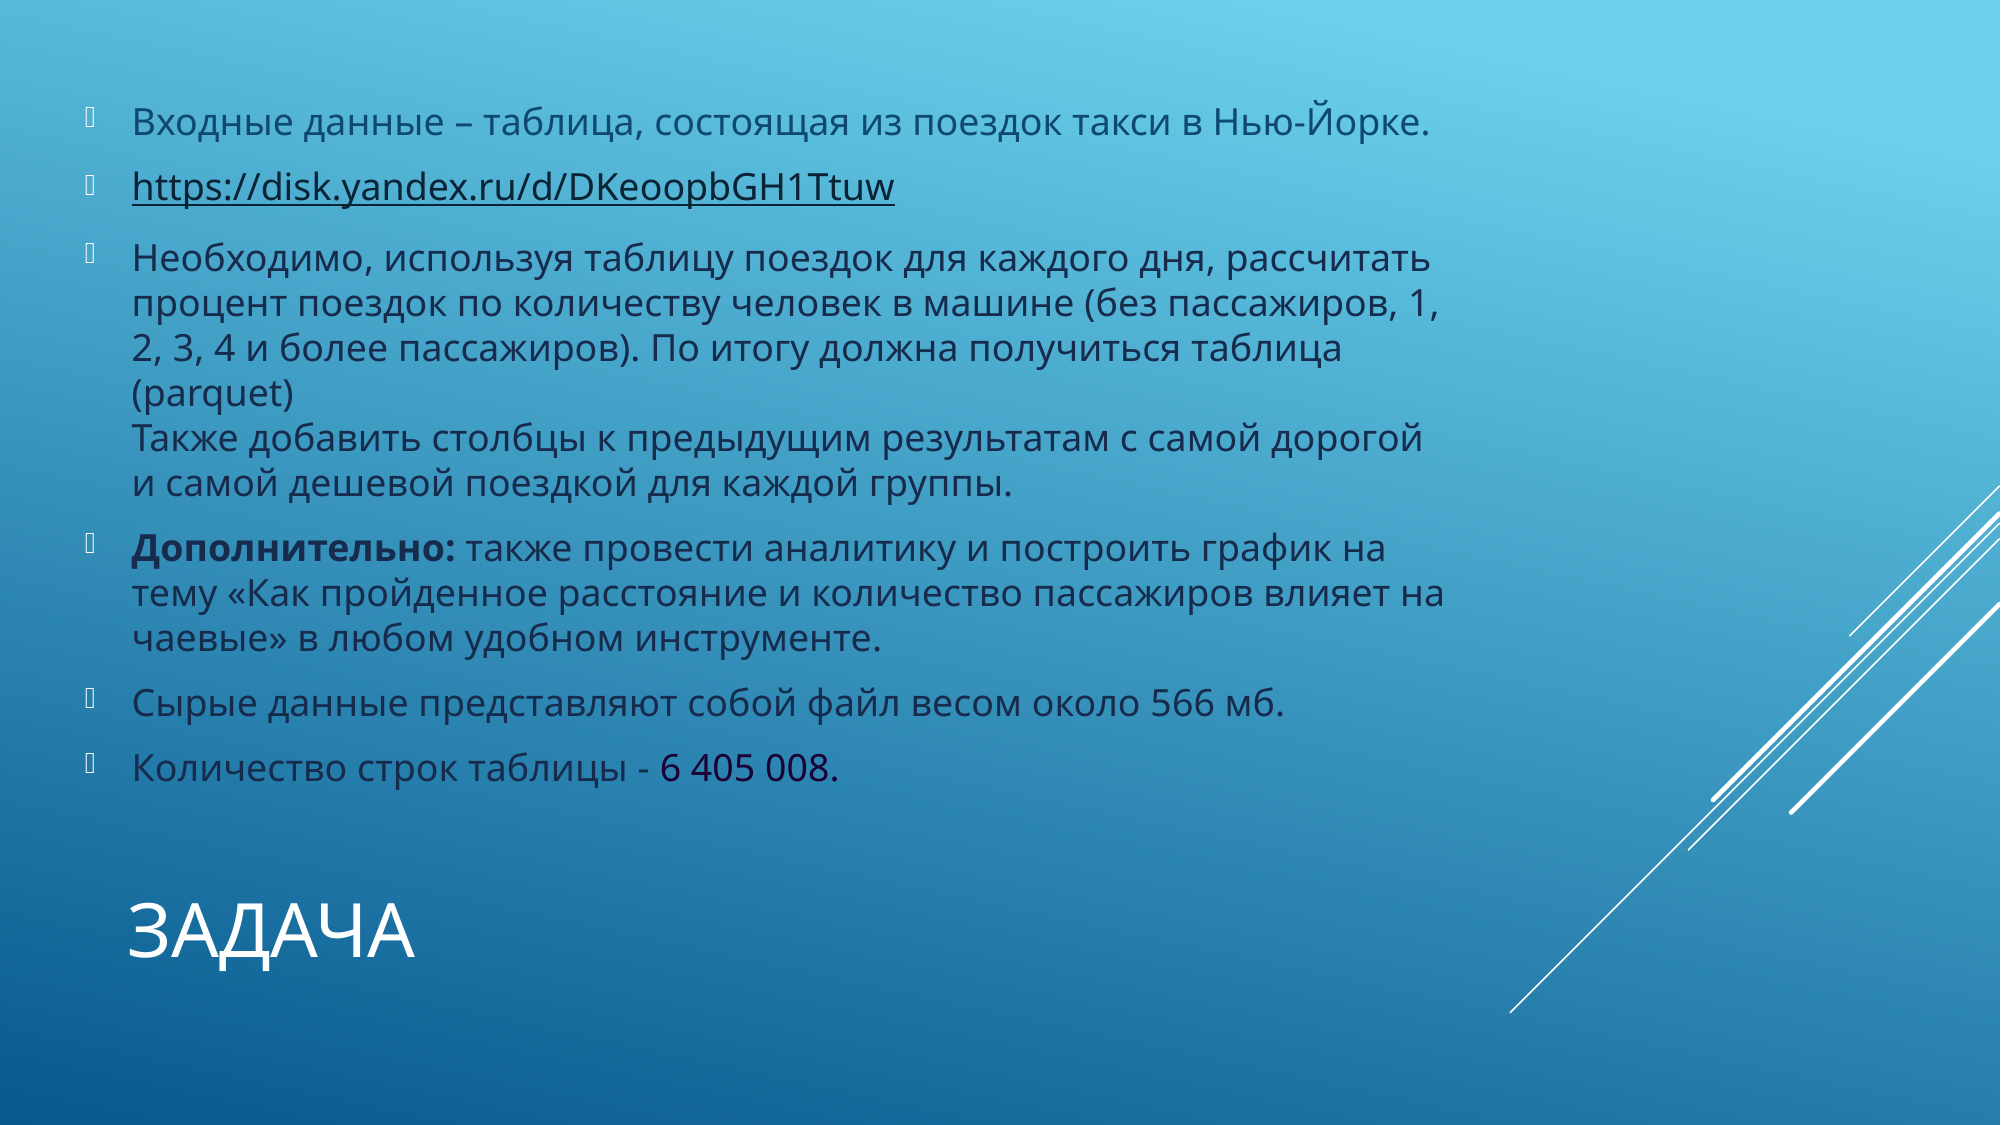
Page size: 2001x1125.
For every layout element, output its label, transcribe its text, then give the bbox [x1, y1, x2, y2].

list Входные данные – таблица, состоящая из поездок такси в Нью-Йорке. https://disk.yandex.ru/d/DKeoopbGH1Ttuw Необходимо, используя таблицу поездок для каждого дня, рассчитать процент поездок по количеству человек в машине (без пассажиров, 1, 2, 3, 4 и более пассажиров). По итогу должна получиться таблица (parquet) Также добавить столбцы к предыдущим результатам с самой дорогой и самой дешевой поездкой для каждой группы. Дополнительно: также провести аналитику и построить график на тему «Как пройденное расстояние и количество пассажиров влияет на чаевые» в любом удобном инструменте. Сырые данные представляют собой файл весом около 566 мб. Количество строк таблицы - 6 405 008. [69, 212, 1470, 870]
title Задача [112, 803, 1513, 1051]
